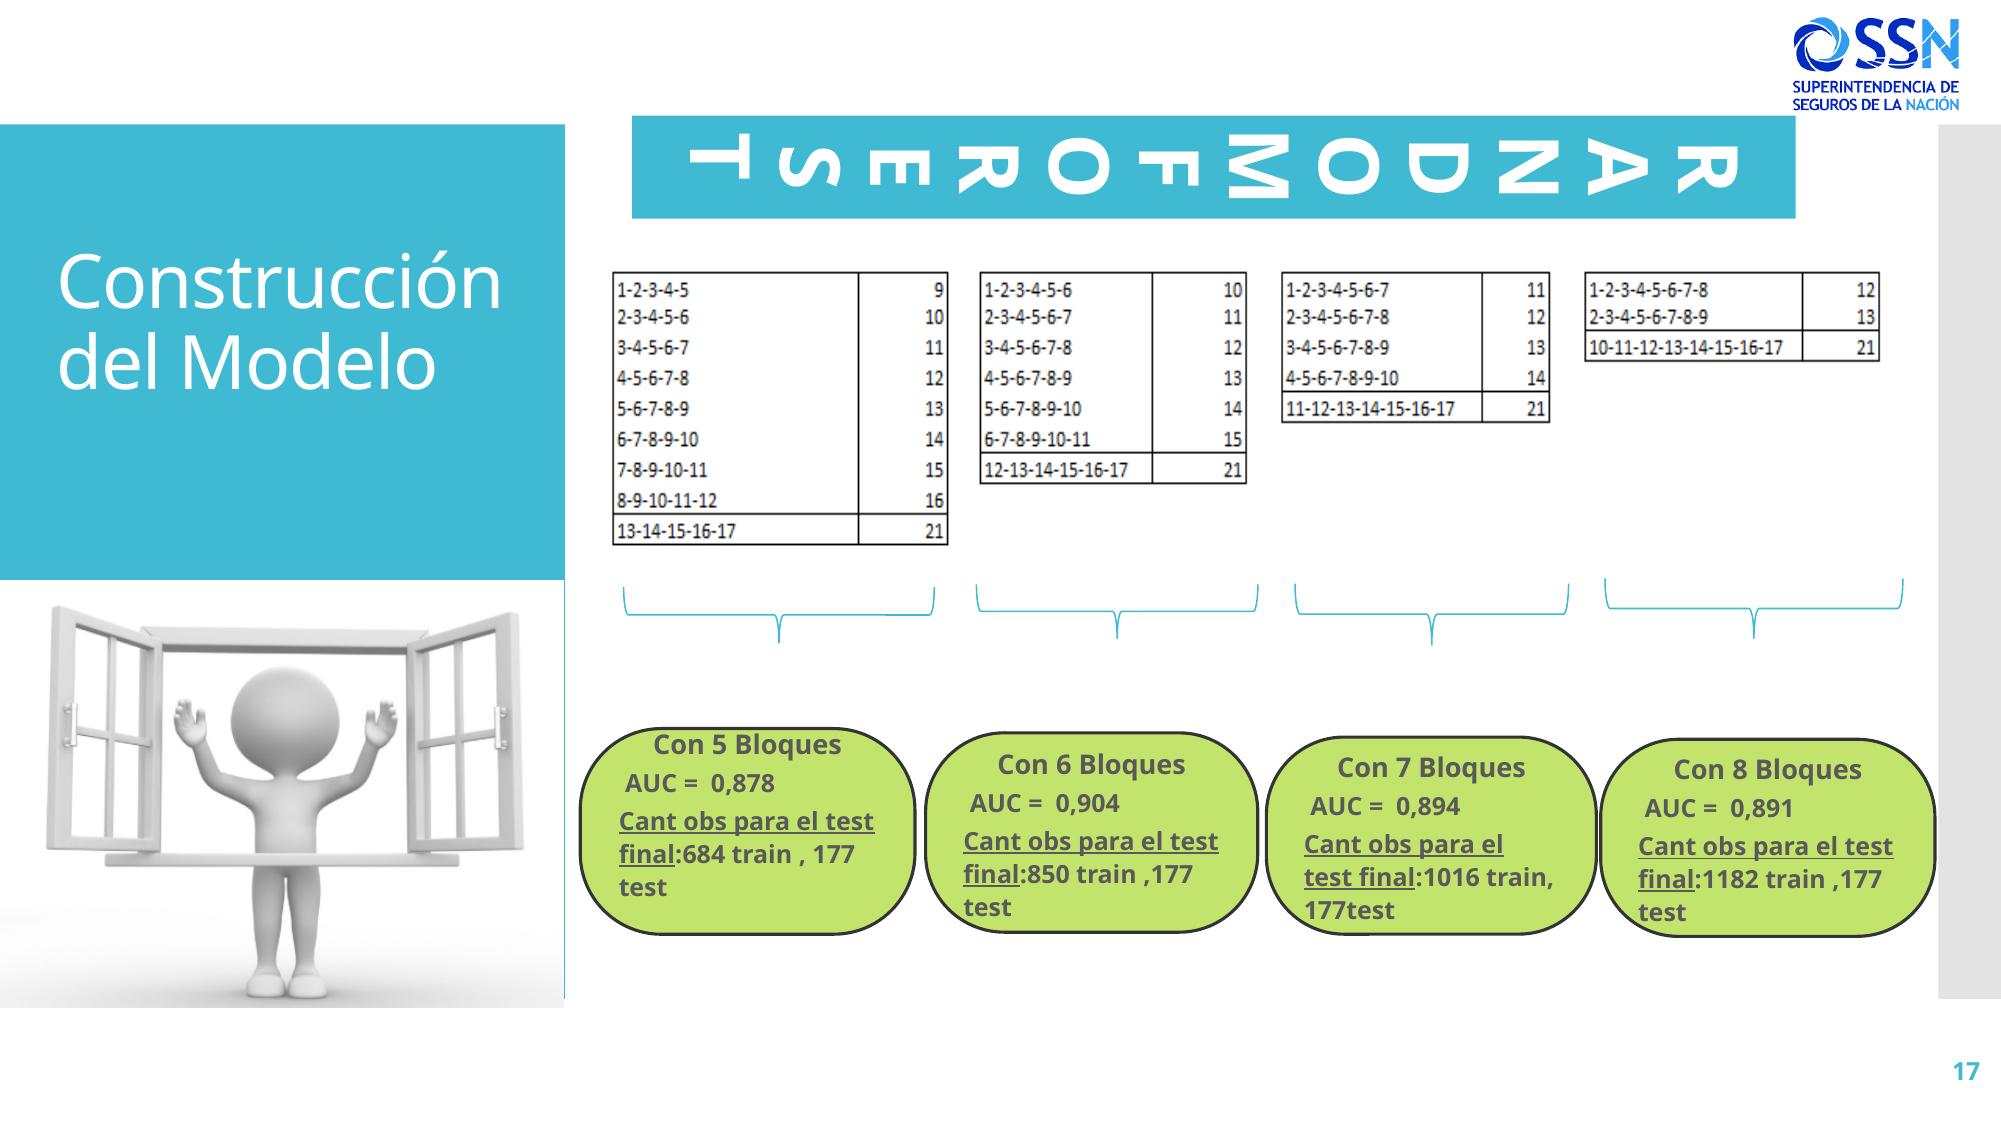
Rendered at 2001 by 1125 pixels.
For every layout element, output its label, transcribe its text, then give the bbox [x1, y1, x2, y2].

text_box Con 8 Bloques AUC = 0,891 Cant obs para el test final:1182 train ,177 test [1600, 739, 1936, 937]
picture [596, 255, 1913, 562]
text_box [1604, 578, 1904, 640]
text_box Con 5 Bloques AUC = 0,878 Cant obs para el test final:684 train , 177 test [580, 728, 916, 935]
title Construcción del Modelo [41, 75, 525, 575]
picture [1773, 14, 1972, 115]
text_box [1294, 583, 1570, 646]
slide_number 17 [1744, 1042, 1996, 1103]
text_box [975, 584, 1259, 640]
text_box Con 7 Bloques AUC = 0,894 Cant obs para el test final:1016 train, 177test [1266, 737, 1597, 935]
text_box Con 6 Bloques AUC = 0,904 Cant obs para el test final:850 train ,177 test [925, 732, 1258, 933]
picture [0, 580, 564, 1008]
text_box [622, 587, 936, 644]
list RANDOM FOREST [632, 115, 1796, 219]
